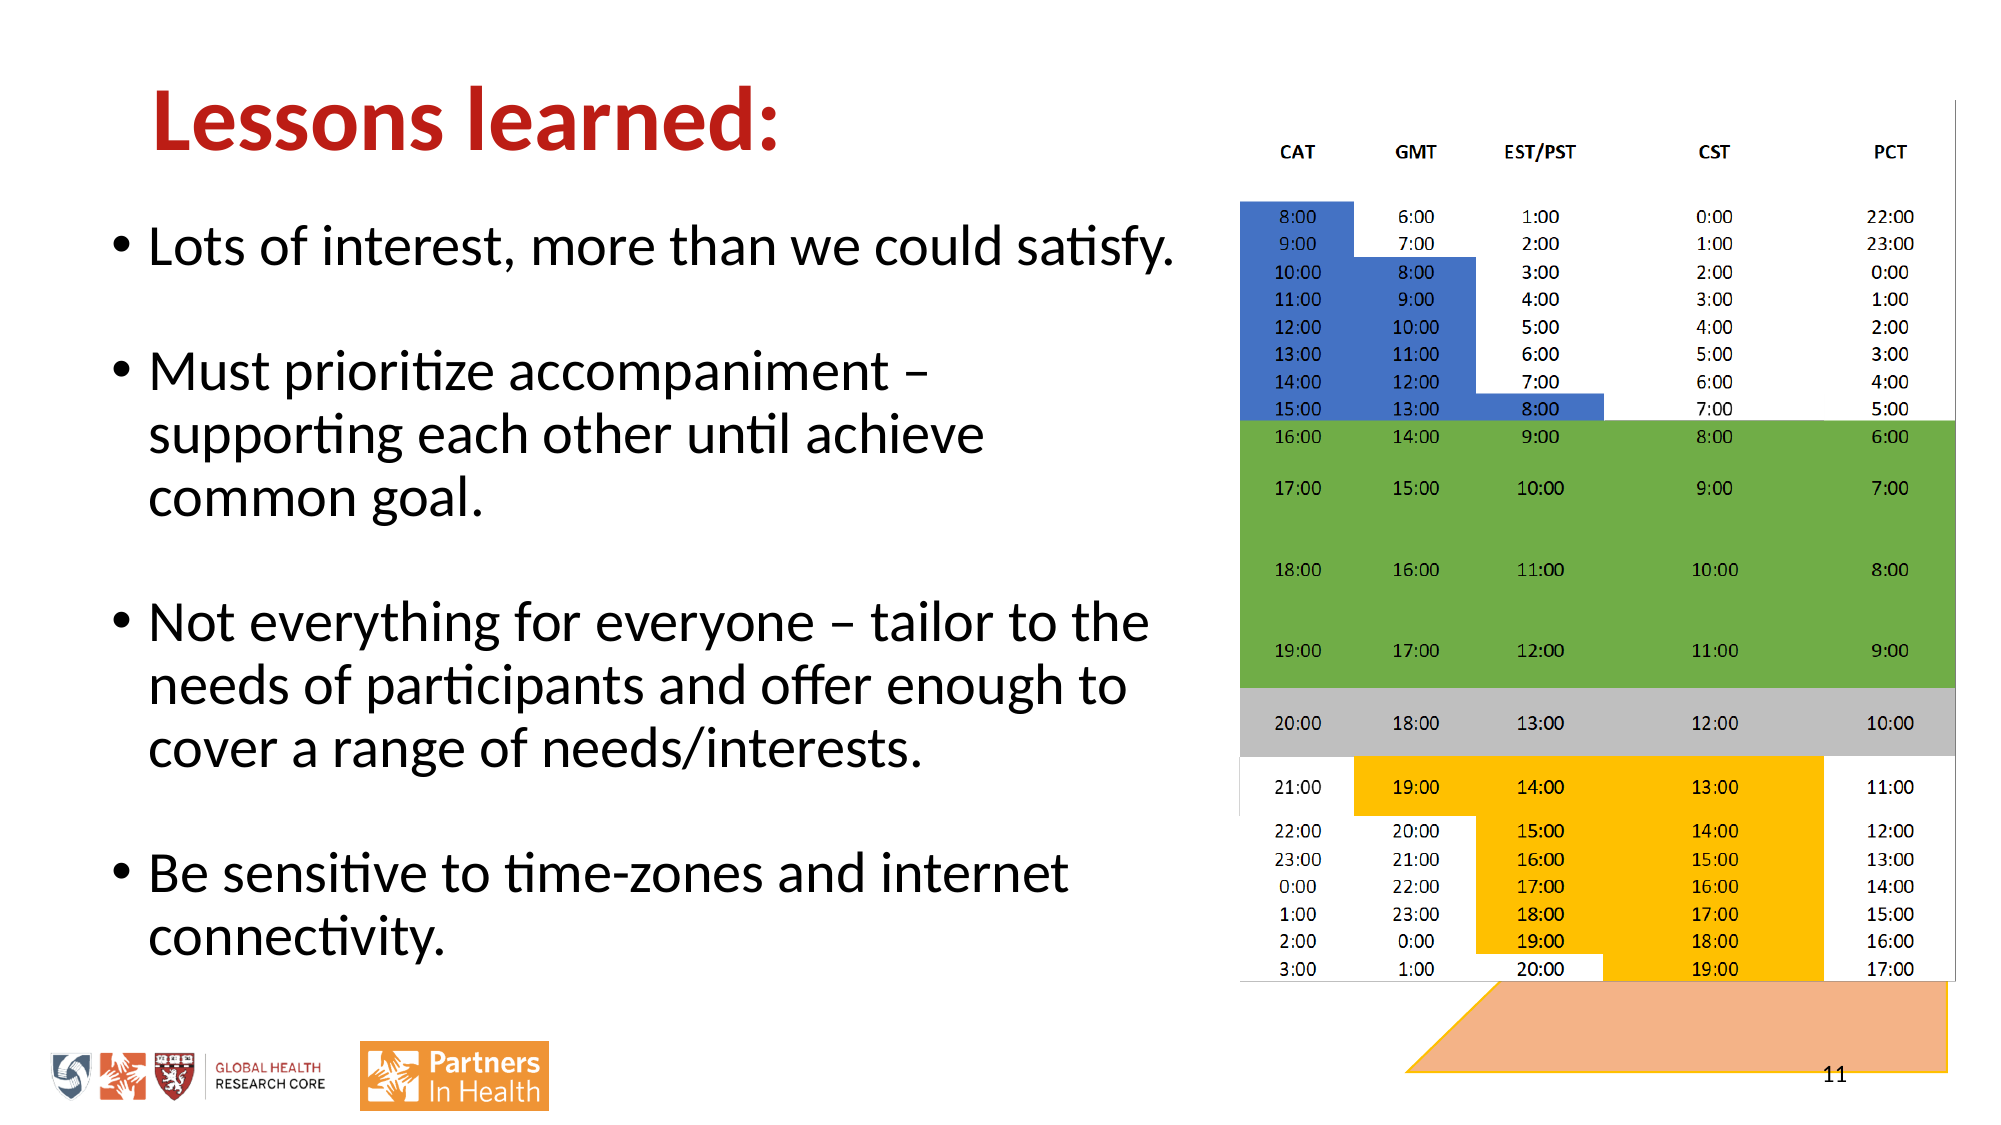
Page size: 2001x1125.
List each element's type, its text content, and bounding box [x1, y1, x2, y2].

slide_number 11 [1412, 1042, 1863, 1103]
picture [26, 1030, 549, 1125]
title Lessons learned: [137, 59, 1863, 182]
list Lots of interest, more than we could satisfy. Must prioritize accompaniment – supporting each other until achieve common goal. Not everything for everyone – tailor to the needs of participants and offer enough to cover a range of needs/interests. Be sensitive to time-zones and internet connectivity. [96, 208, 1212, 1010]
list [1239, 100, 1956, 982]
